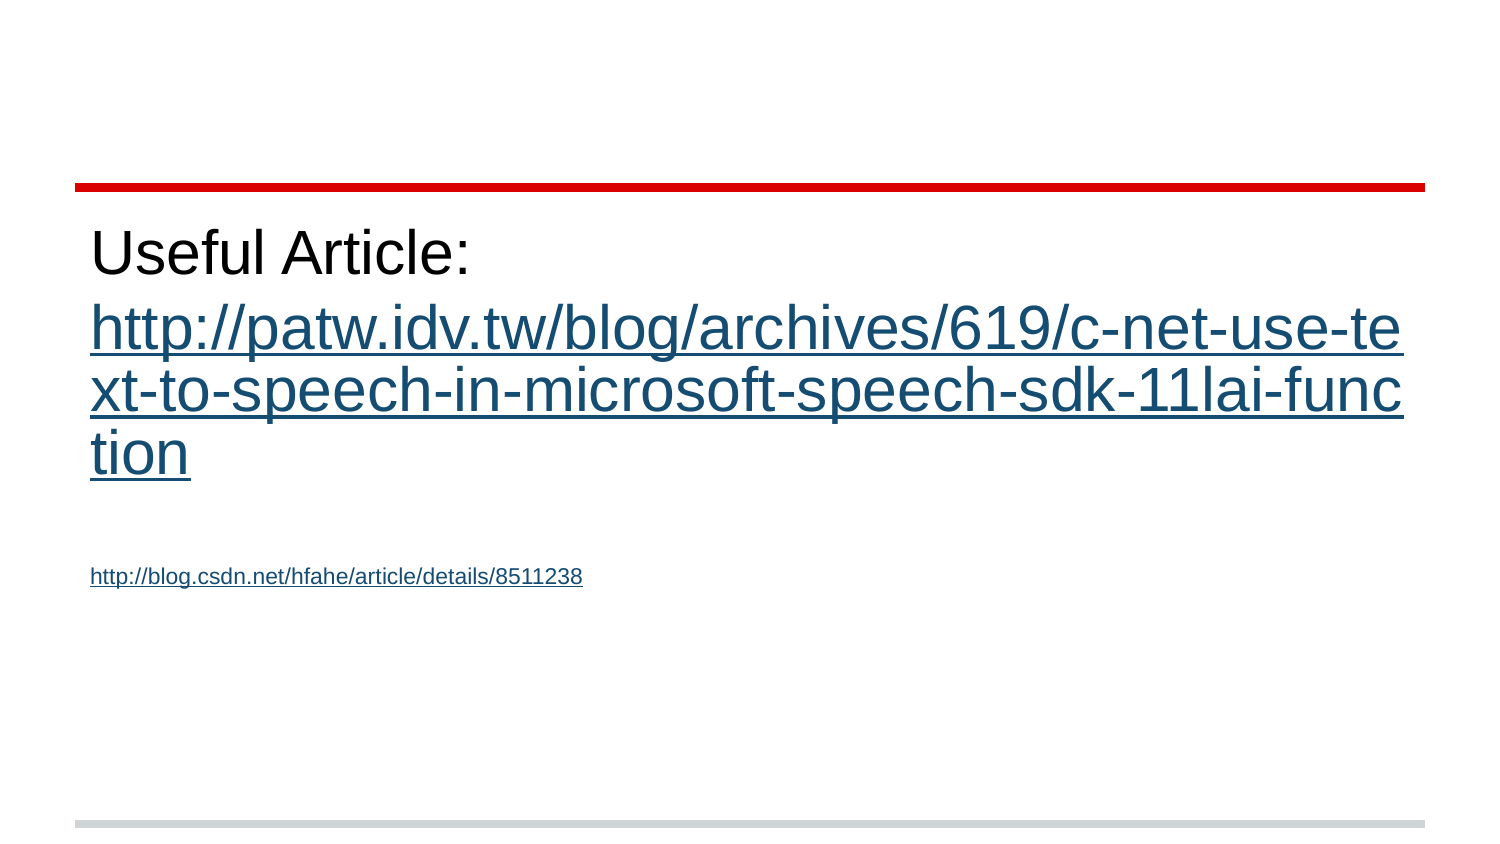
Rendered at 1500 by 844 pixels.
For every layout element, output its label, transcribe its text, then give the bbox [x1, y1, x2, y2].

list Useful Article: http://patw.idv.tw/blog/archives/619/c-net-use-text-to-speech-in-microsoft-speech-sdk-11lai-function http://blog.csdn.net/hfahe/article/details/8511238 [75, 196, 1425, 808]
